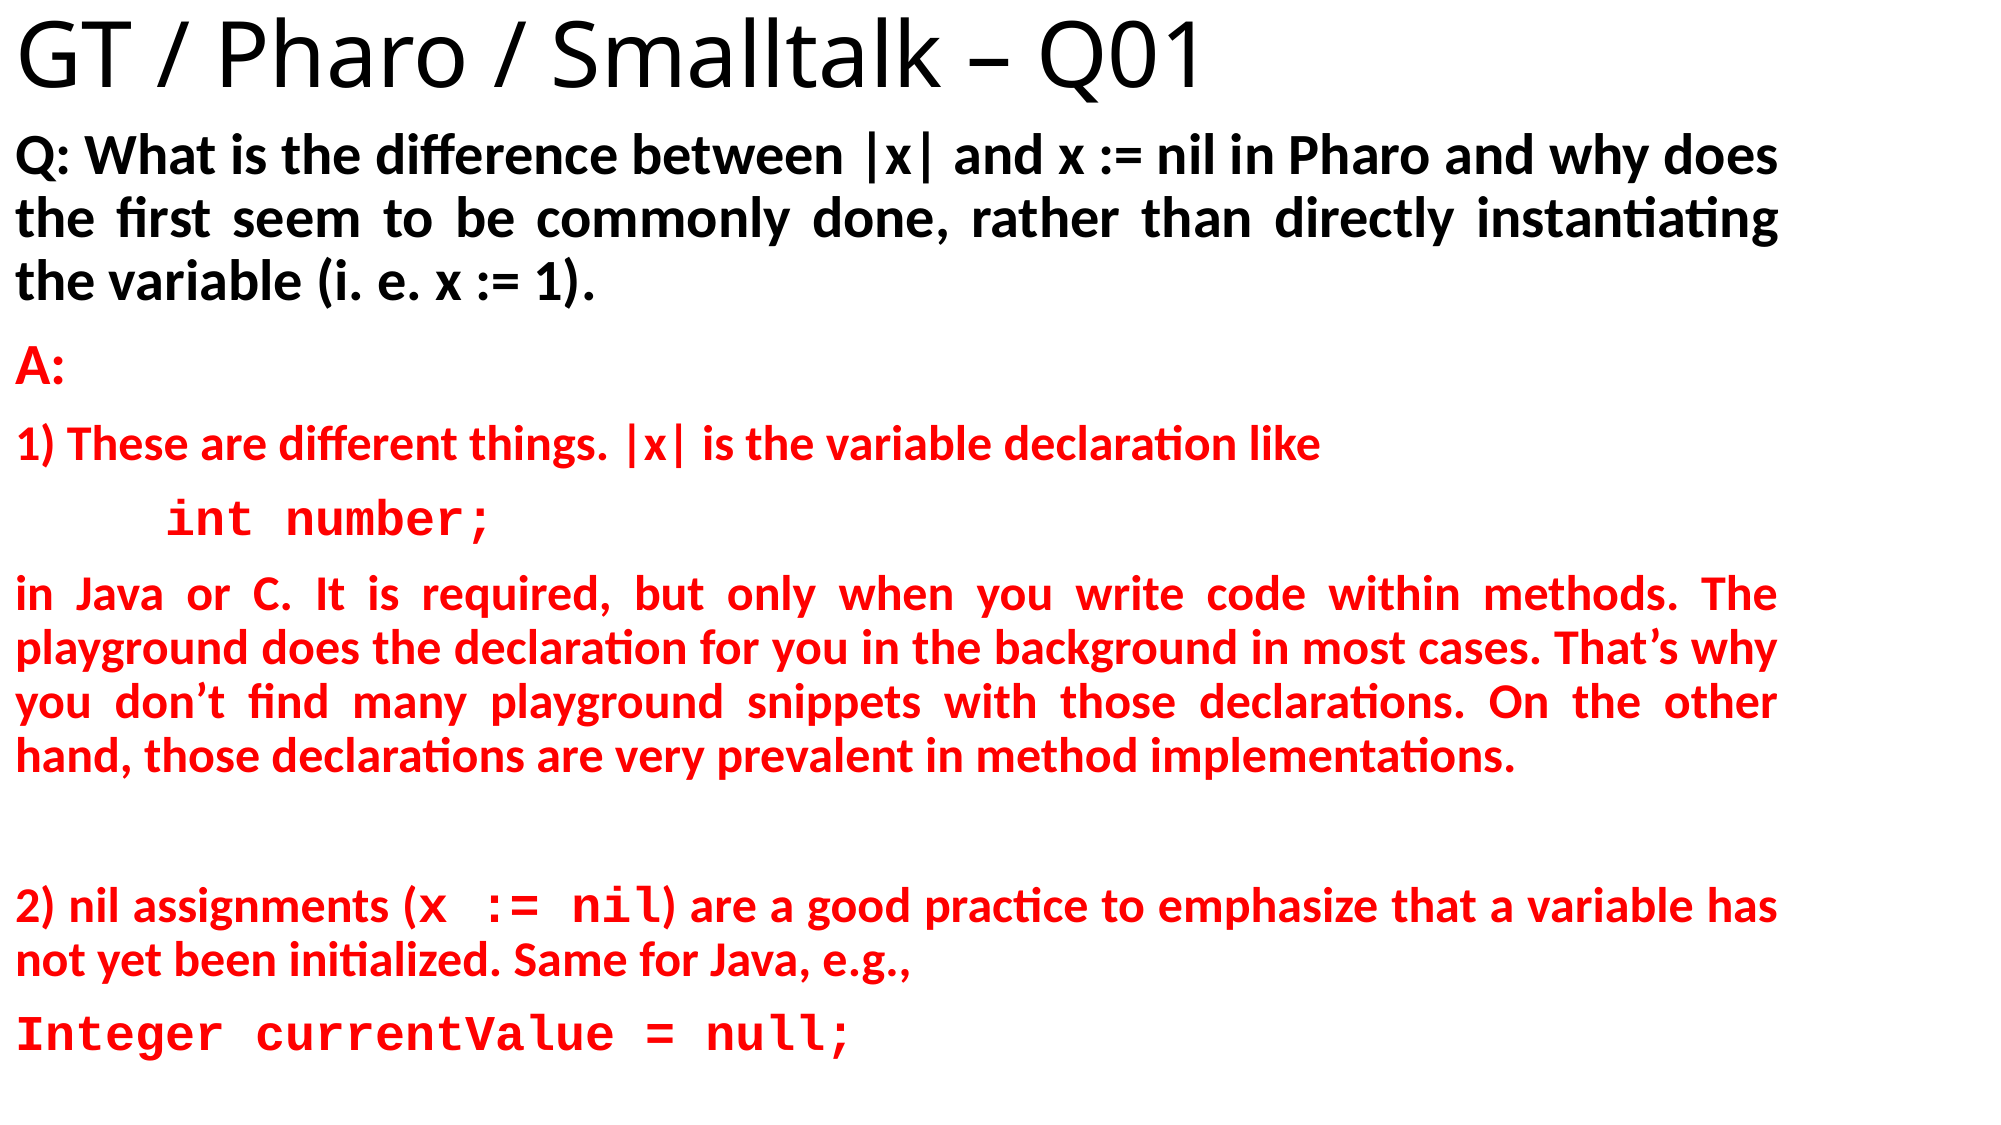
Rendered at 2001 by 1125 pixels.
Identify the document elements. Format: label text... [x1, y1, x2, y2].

list Q: What is the difference between |x| and x := nil in Pharo and why does the first seem to be commonly done, rather than directly instantiating the variable (i. e. x := 1). A: 1) These are different things. |x| is the variable declaration like int number; in Java or C. It is required, but only when you write code within methods. The playground does the declaration for you in the background in most cases. That’s why you don’t find many playground snippets with those declarations. On the other hand, those declarations are very prevalent in method implementations. 2) nil assignments (x := nil) are a good practice to emphasize that a variable has not yet been initialized. Same for Java, e.g., Integer currentValue = null; [0, 116, 1795, 831]
title GT / Pharo / Smalltalk – Q01 [0, 0, 1725, 116]
